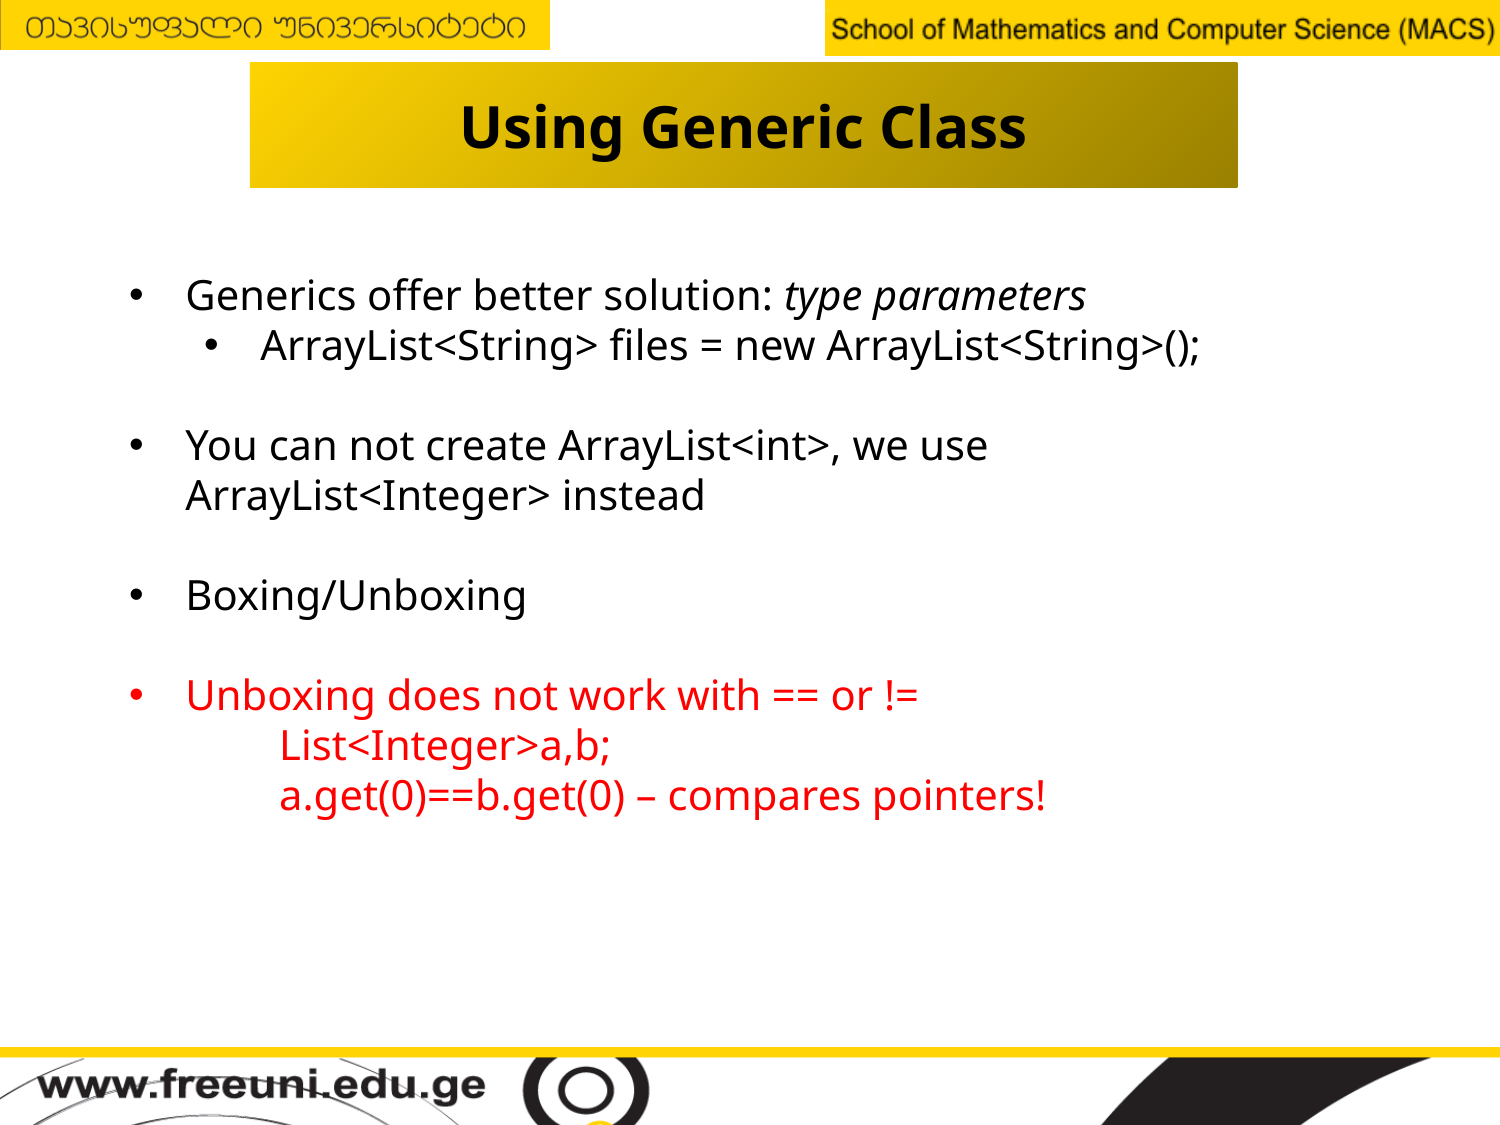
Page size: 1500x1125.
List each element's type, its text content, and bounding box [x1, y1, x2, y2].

picture [0, 1047, 1500, 1125]
text_box Generics offer better solution: type parameters ArrayList<String> files = new ArrayList<String>(); You can not create ArrayList<int>, we use ArrayList<Integer> instead Boxing/Unboxing Unboxing does not work with == or != List<Integer>a,b; a.get(0)==b.get(0) – compares pointers! [114, 261, 1336, 827]
text_box Using Generic Class [249, 62, 1238, 188]
picture [824, 0, 1500, 56]
picture [0, 0, 551, 50]
